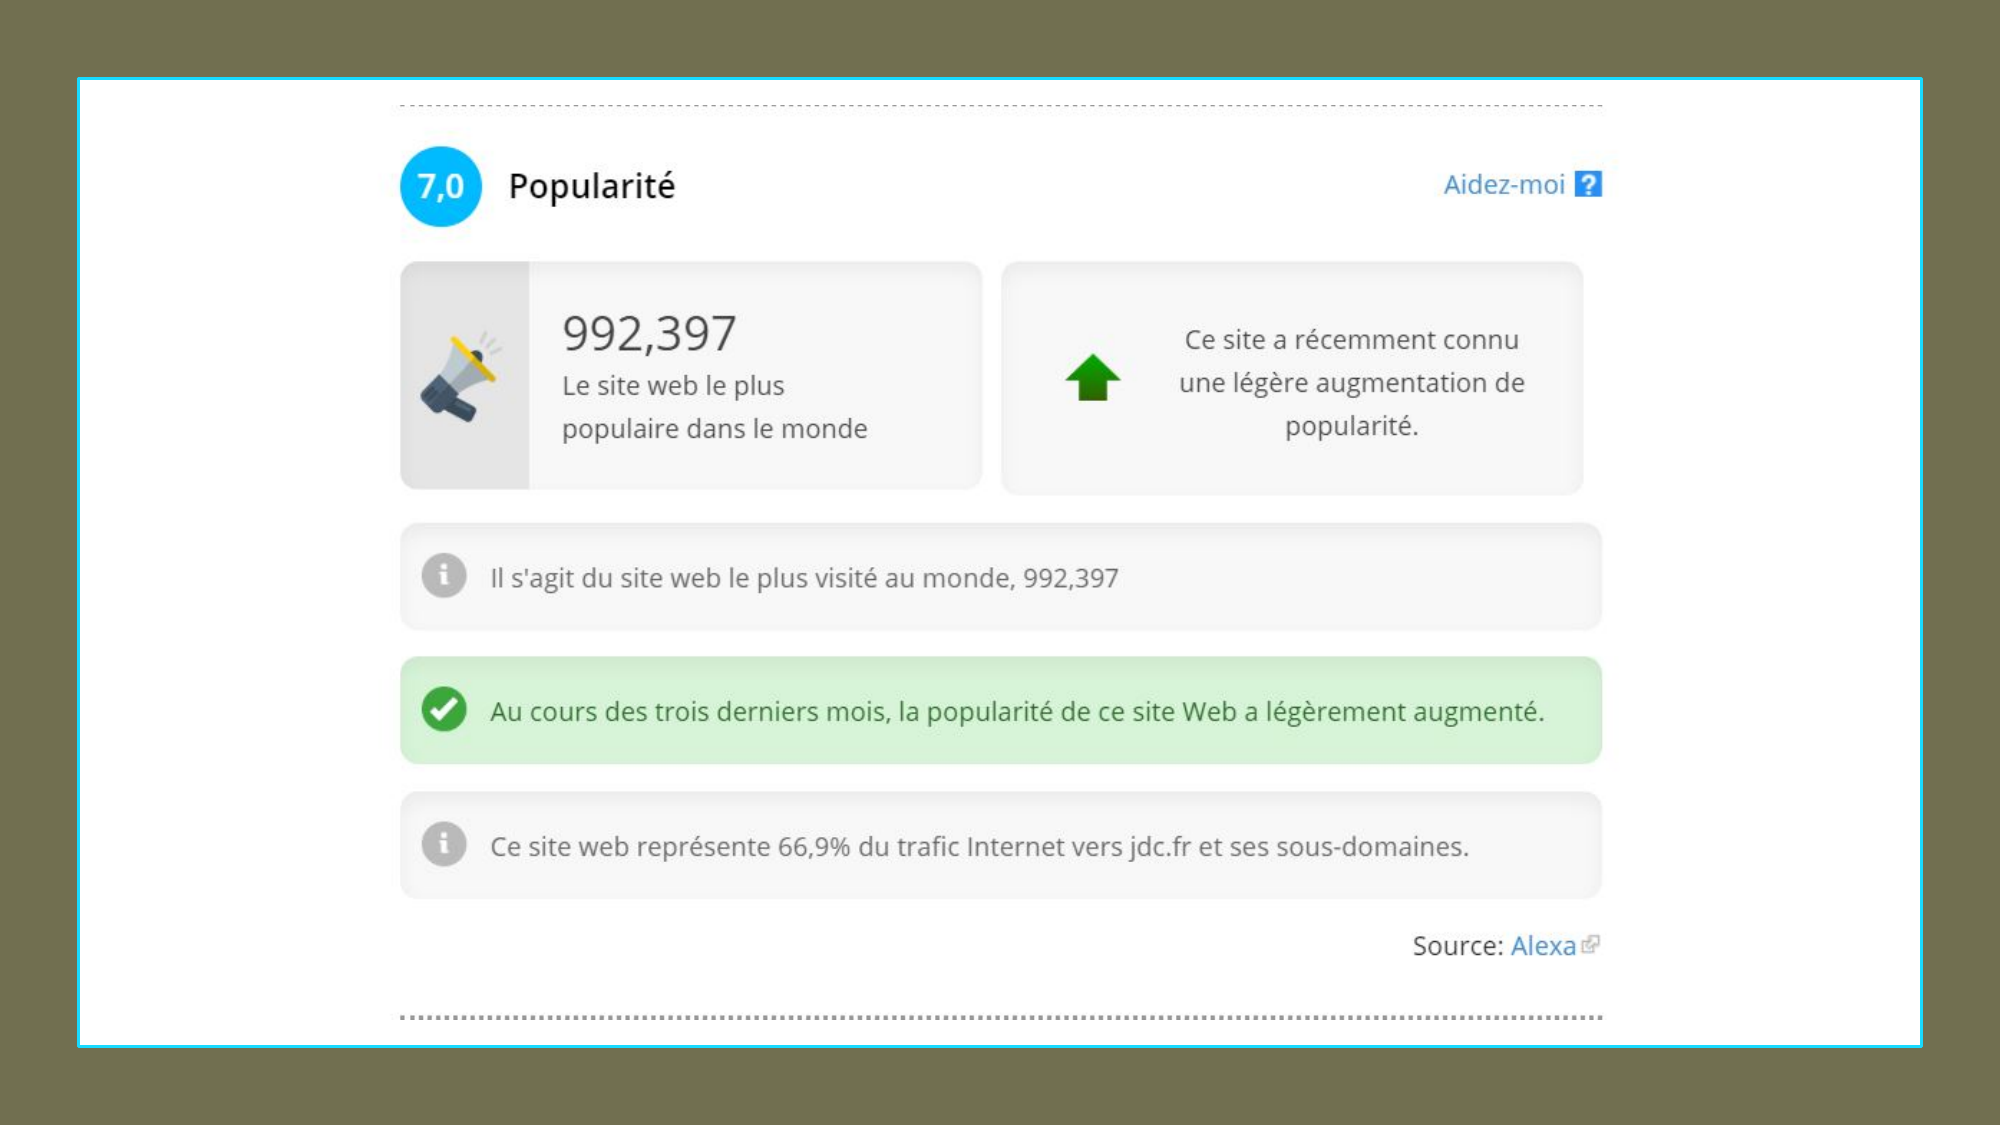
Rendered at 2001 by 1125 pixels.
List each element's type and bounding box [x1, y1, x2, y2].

picture [356, 105, 1644, 1020]
text_box [77, 77, 1923, 1048]
text_box [0, 0, 2000, 1125]
